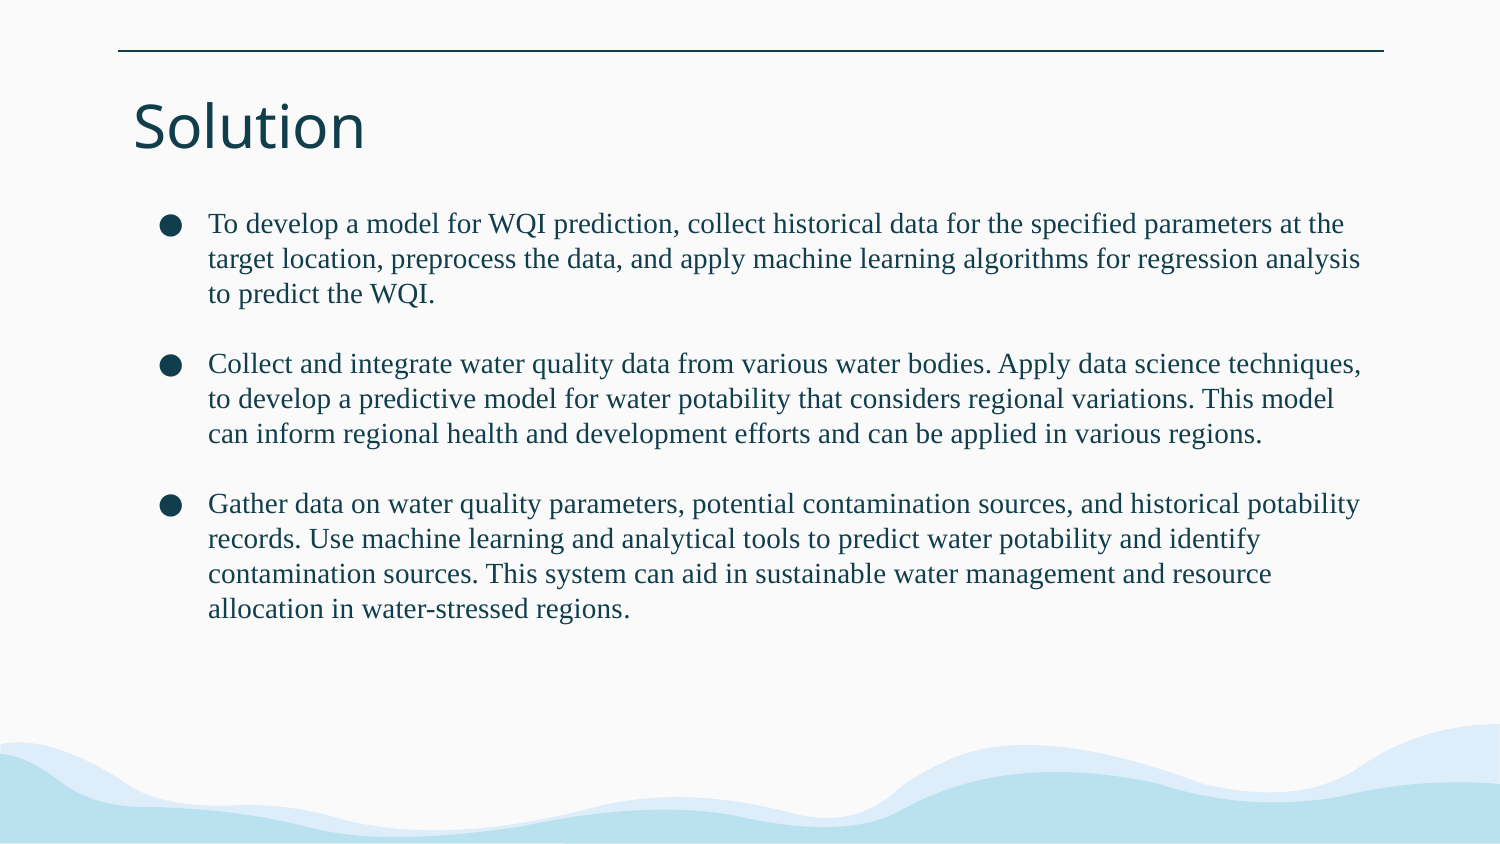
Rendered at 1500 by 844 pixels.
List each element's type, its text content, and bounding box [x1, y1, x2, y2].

title Solution [118, 72, 1382, 167]
list To develop a model for WQI prediction, collect historical data for the specified parameters at the target location, preprocess the data, and apply machine learning algorithms for regression analysis to predict the WQI. Collect and integrate water quality data from various water bodies. Apply data science techniques, to develop a predictive model for water potability that considers regional variations. This model can inform regional health and development efforts and can be applied in various regions. Gather data on water quality parameters, potential contamination sources, and historical potability records. Use machine learning and analytical tools to predict water potability and identify contamination sources. This system can aid in sustainable water management and resource allocation in water-stressed regions. [118, 189, 1382, 661]
